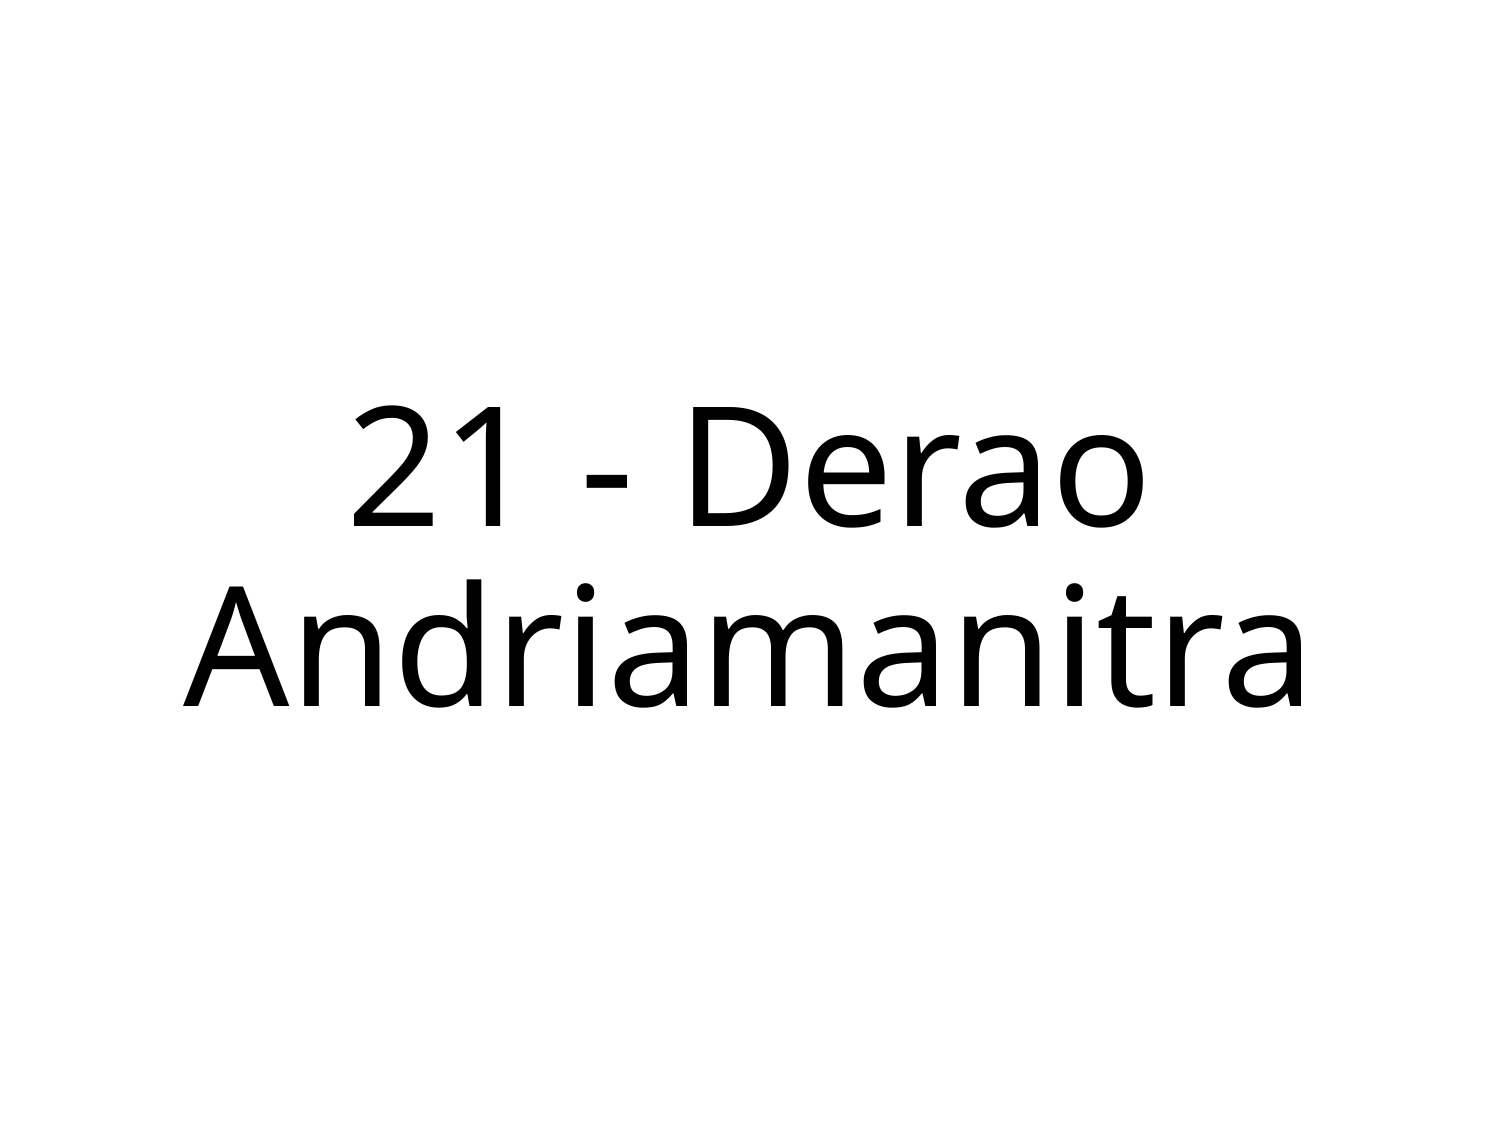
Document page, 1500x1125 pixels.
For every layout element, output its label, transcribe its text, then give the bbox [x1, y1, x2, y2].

title 21 - Derao Andriamanitra [103, 453, 1397, 672]
